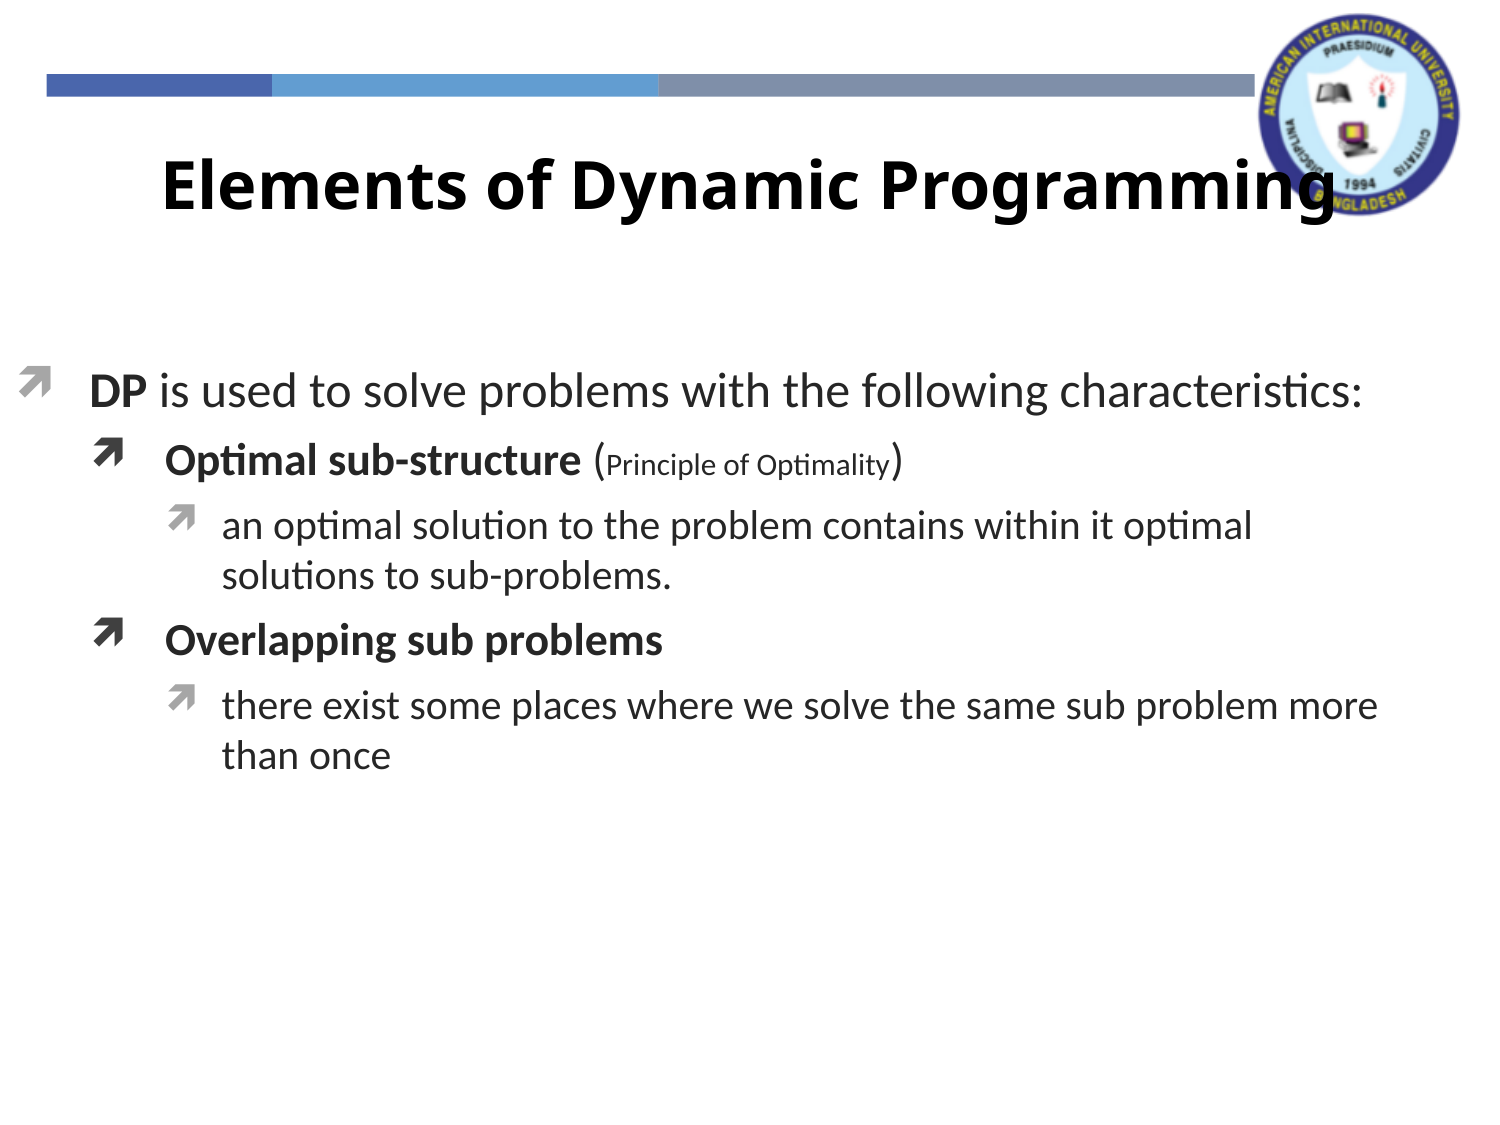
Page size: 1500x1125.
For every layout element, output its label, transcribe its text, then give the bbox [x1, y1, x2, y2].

picture [1254, 9, 1465, 103]
title Elements of Dynamic Programming [0, 103, 1500, 263]
list DP is used to solve problems with the following characteristics: Optimal sub-structure (Principle of Optimality) an optimal solution to the problem contains within it optimal solutions to sub-problems. Overlapping sub problems there exist some places where we solve the same sub problem more than once [0, 350, 1407, 1005]
